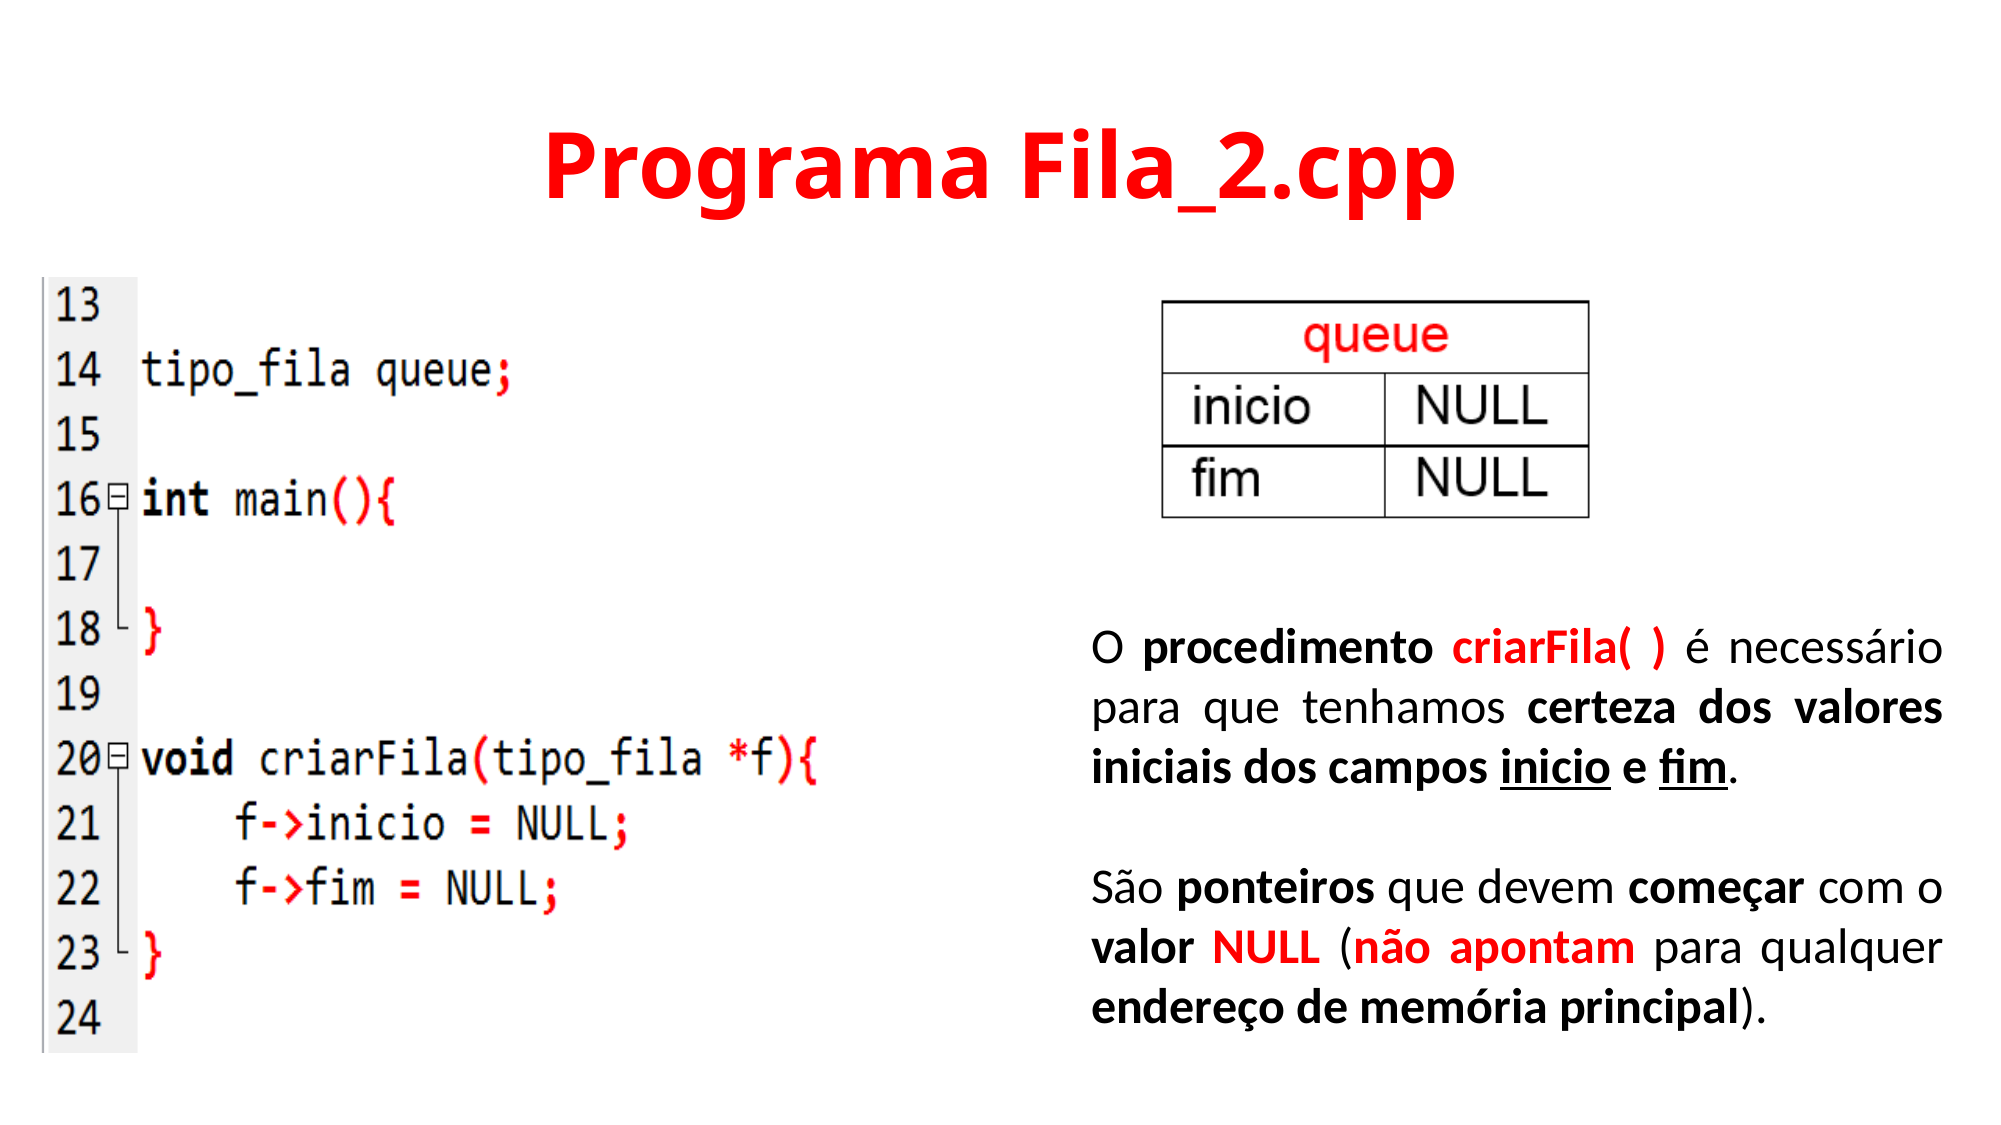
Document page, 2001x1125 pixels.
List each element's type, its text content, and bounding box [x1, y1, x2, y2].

text_box O procedimento criarFila( ) é necessário para que tenhamos certeza dos valores iniciais dos campos inicio e fim. São ponteiros que devem começar com o valor NULL (não apontam para qualquer endereço de memória principal). [1076, 606, 1959, 1041]
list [41, 277, 935, 1053]
picture [1143, 277, 1618, 556]
title Programa Fila_2.cpp [137, 59, 1863, 278]
